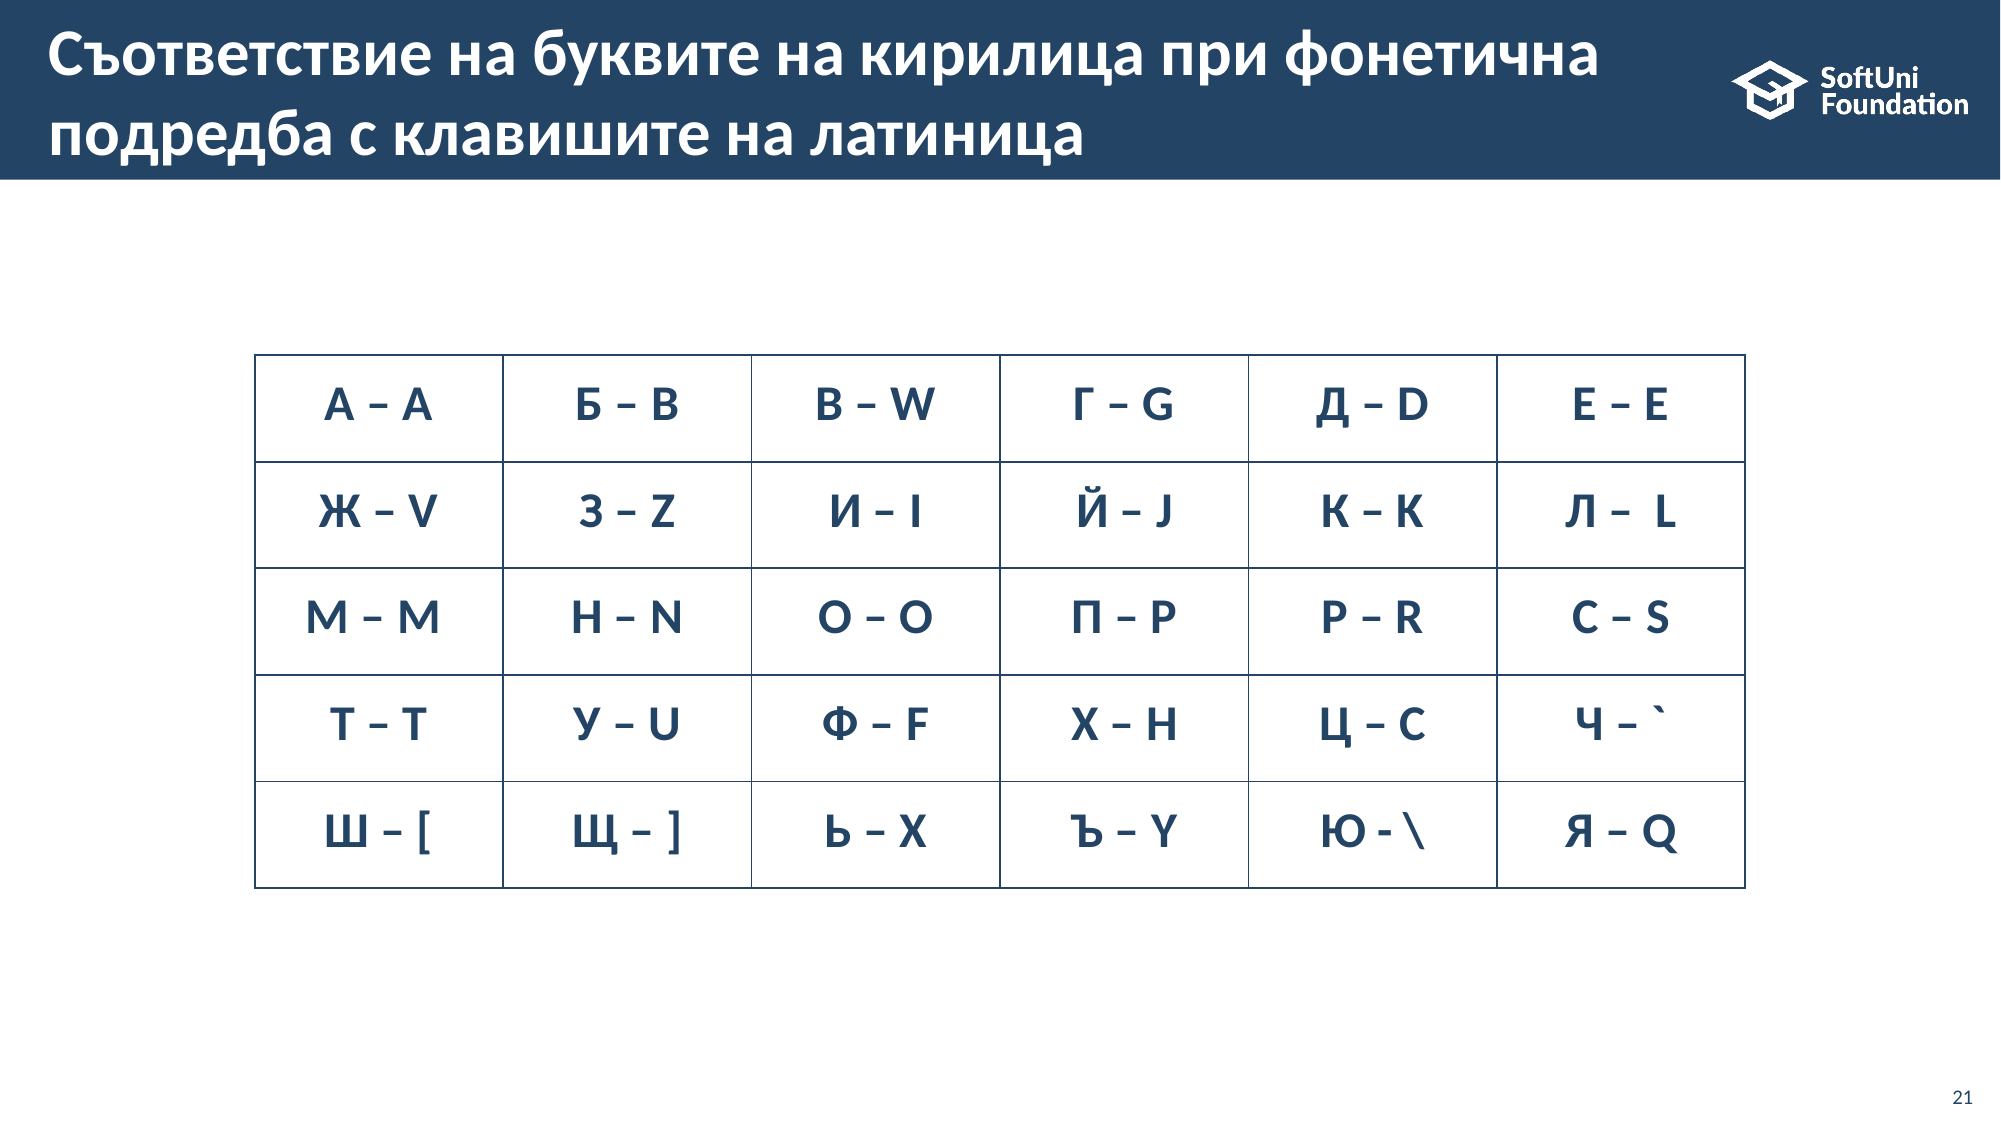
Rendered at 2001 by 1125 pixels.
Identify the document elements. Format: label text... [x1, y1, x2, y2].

table_header Г – G [1001, 356, 1248, 461]
table_cell Ь – X [752, 782, 999, 887]
table_cell И – I [752, 463, 999, 567]
table_header Д – D [1249, 356, 1496, 461]
table_cell О – O [752, 569, 999, 674]
table_cell Ш – [ [256, 782, 502, 887]
table_header А – A [256, 356, 502, 461]
table_cell М – M [256, 569, 502, 674]
table_cell П – P [1001, 569, 1248, 674]
title Съответствие на буквите на кирилица при фонетична подредба с клавишите на латиница [31, 16, 1716, 162]
table_cell З – Z [504, 463, 751, 567]
table_cell Ъ – Y [1001, 782, 1248, 887]
table_cell Х – H [1001, 676, 1248, 781]
table_cell Ц – C [1249, 676, 1496, 781]
table_cell Т – T [256, 676, 502, 781]
table_cell Я – Q [1498, 782, 1744, 887]
table_cell У – U [504, 676, 751, 781]
table_cell Ч – ` [1498, 676, 1744, 781]
table_cell Щ – ] [504, 782, 751, 887]
table_cell Ж – V [256, 463, 502, 567]
table_cell Н – N [504, 569, 751, 674]
table_cell С – S [1498, 569, 1744, 674]
slide_number 21 [1927, 1067, 1989, 1117]
table_cell К – K [1249, 463, 1496, 567]
table_cell Р – R [1249, 569, 1496, 674]
table_cell Ю - \ [1249, 782, 1496, 887]
table_header В – W [752, 356, 999, 461]
table_cell Ф – F [752, 676, 999, 781]
picture [1731, 60, 1968, 120]
table_header Е – E [1498, 356, 1744, 461]
table_header Б – B [504, 356, 751, 461]
table_cell Й – J [1001, 463, 1248, 567]
table_cell Л – L [1498, 463, 1744, 567]
